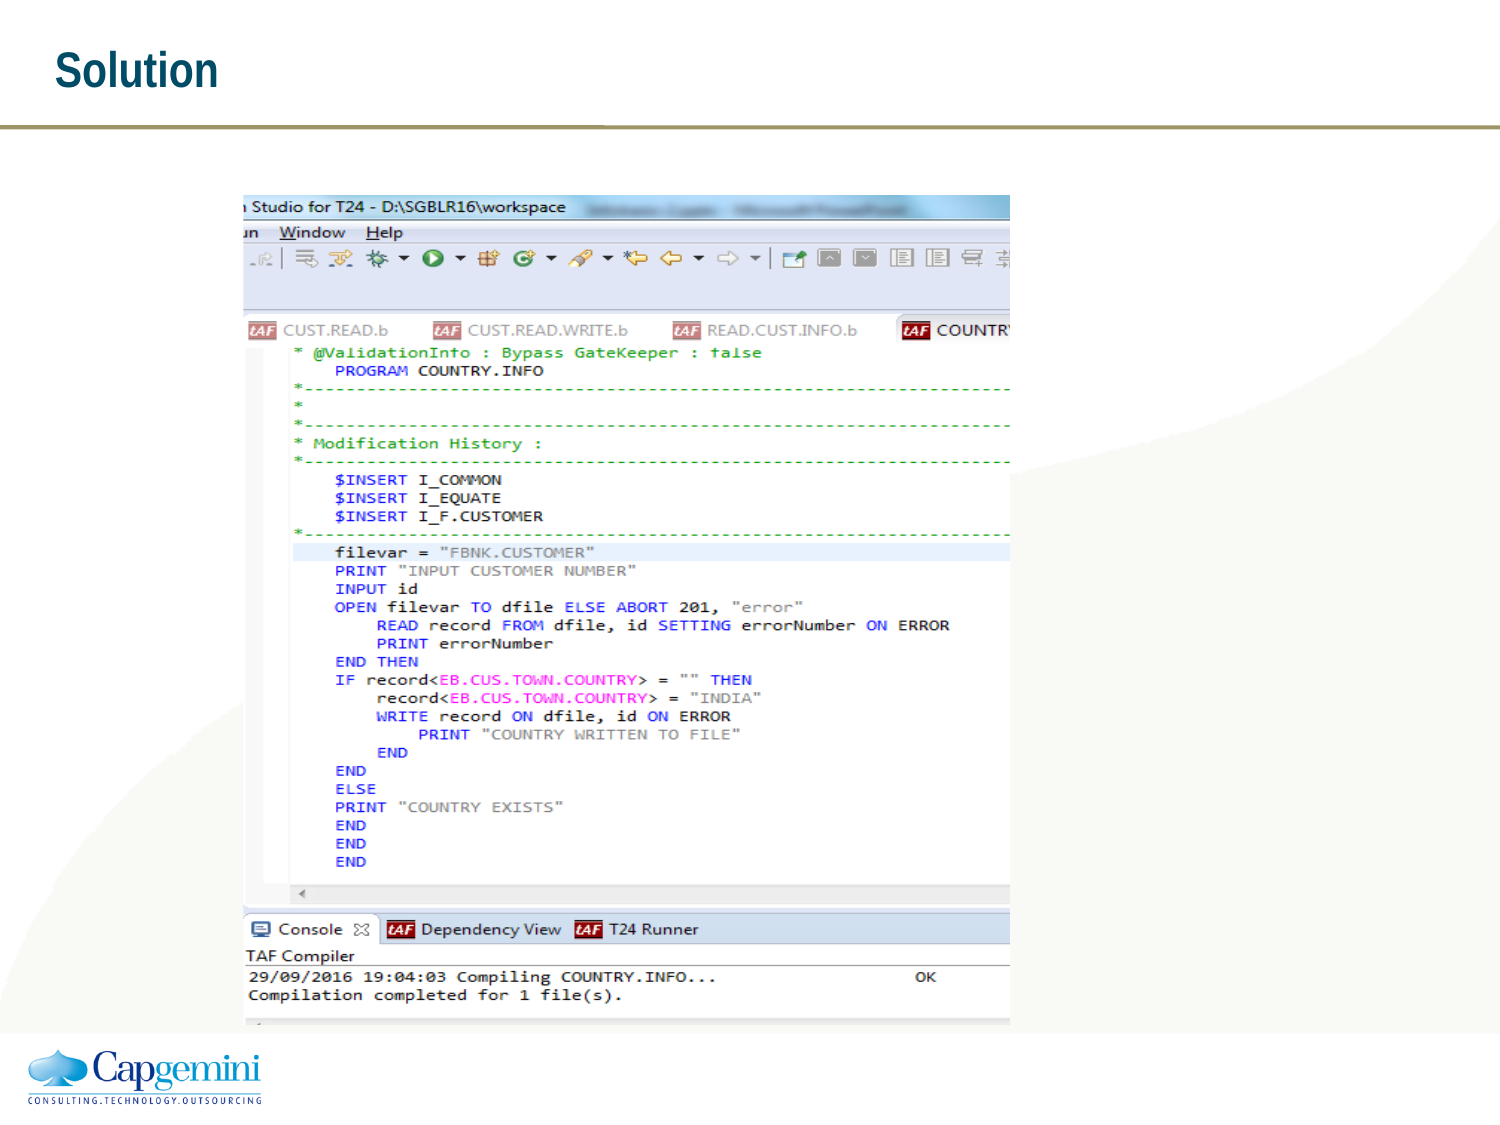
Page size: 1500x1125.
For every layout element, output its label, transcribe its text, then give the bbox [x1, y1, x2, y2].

picture [0, 0, 1500, 125]
title Solution [39, 22, 1470, 113]
picture [0, 130, 1500, 1125]
